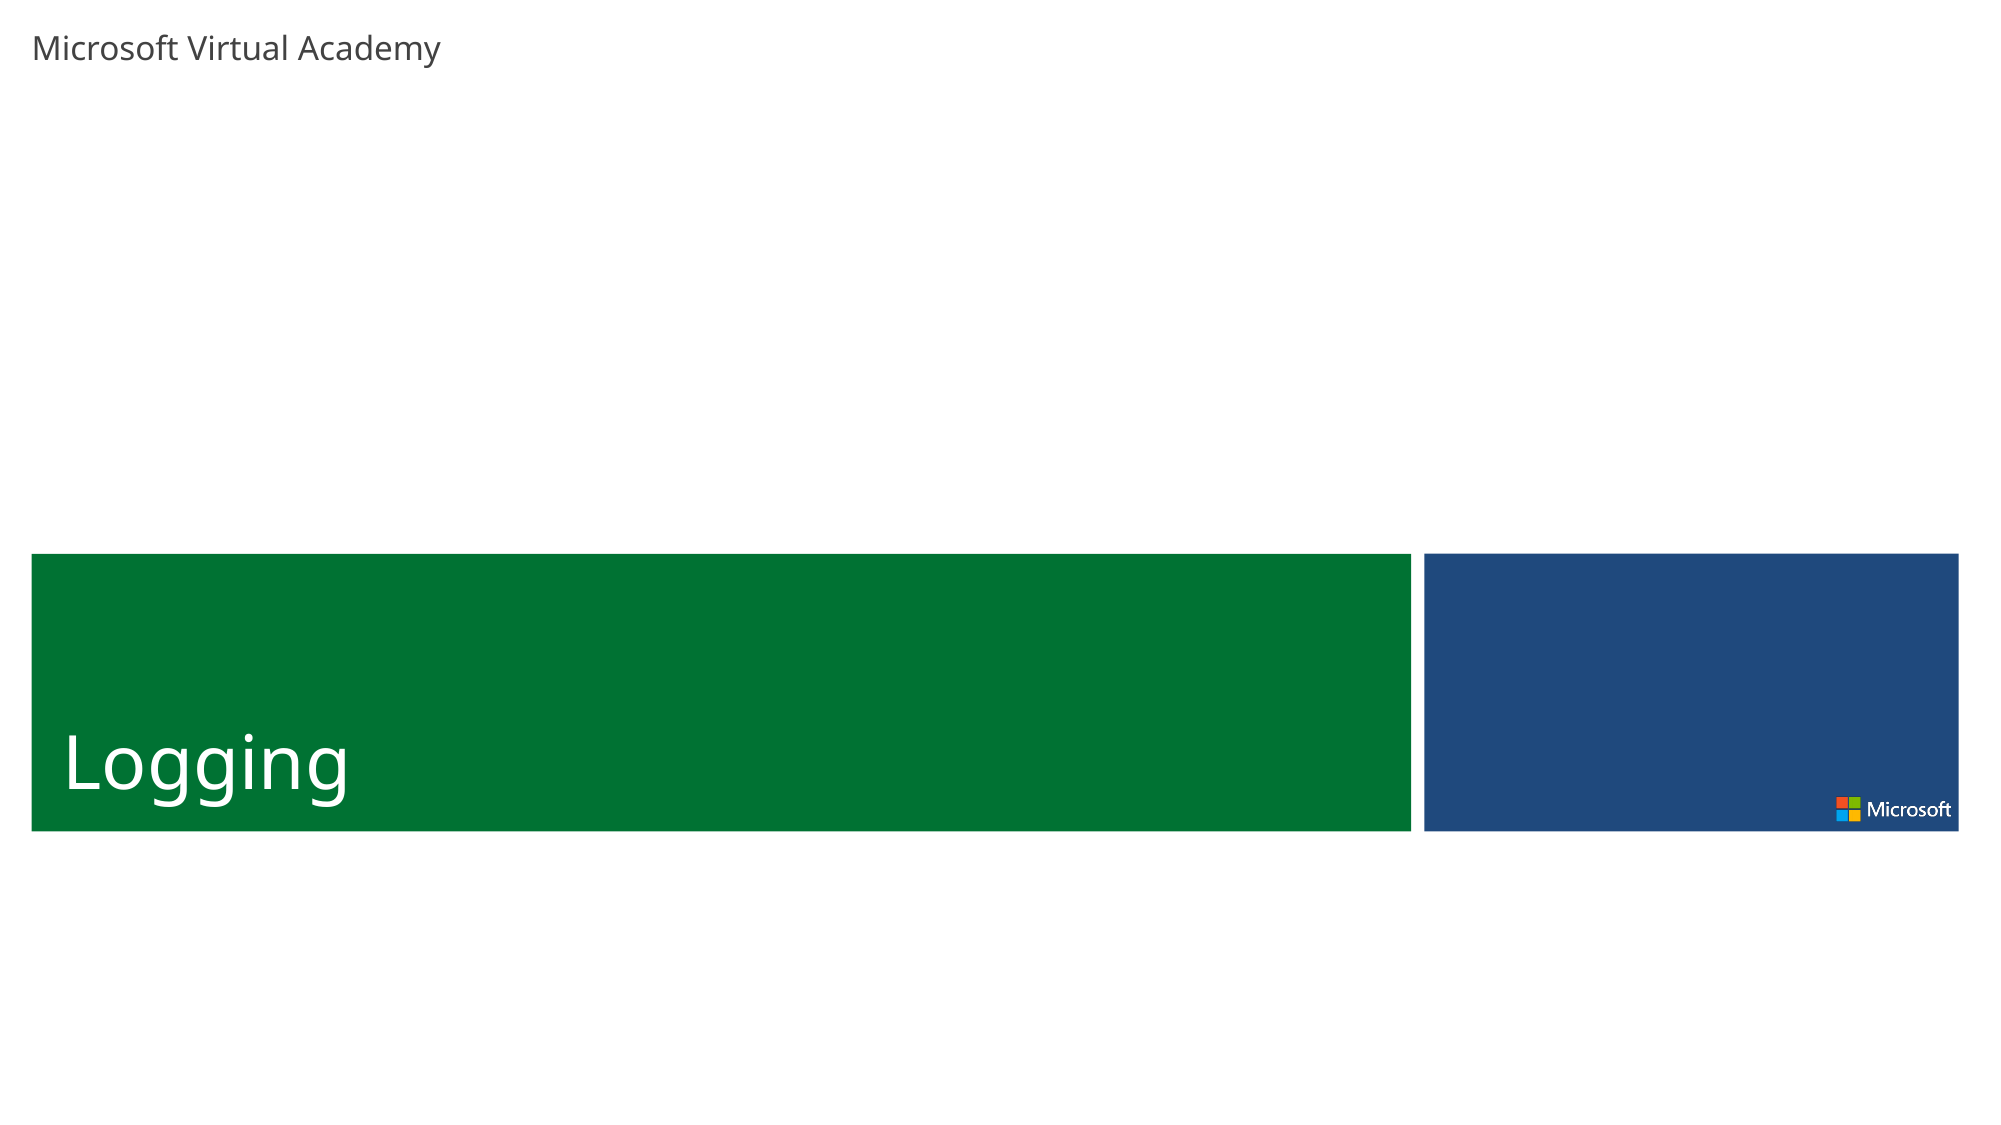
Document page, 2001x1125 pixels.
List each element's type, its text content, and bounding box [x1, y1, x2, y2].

picture [1834, 790, 1956, 827]
list Logging [47, 568, 1396, 813]
